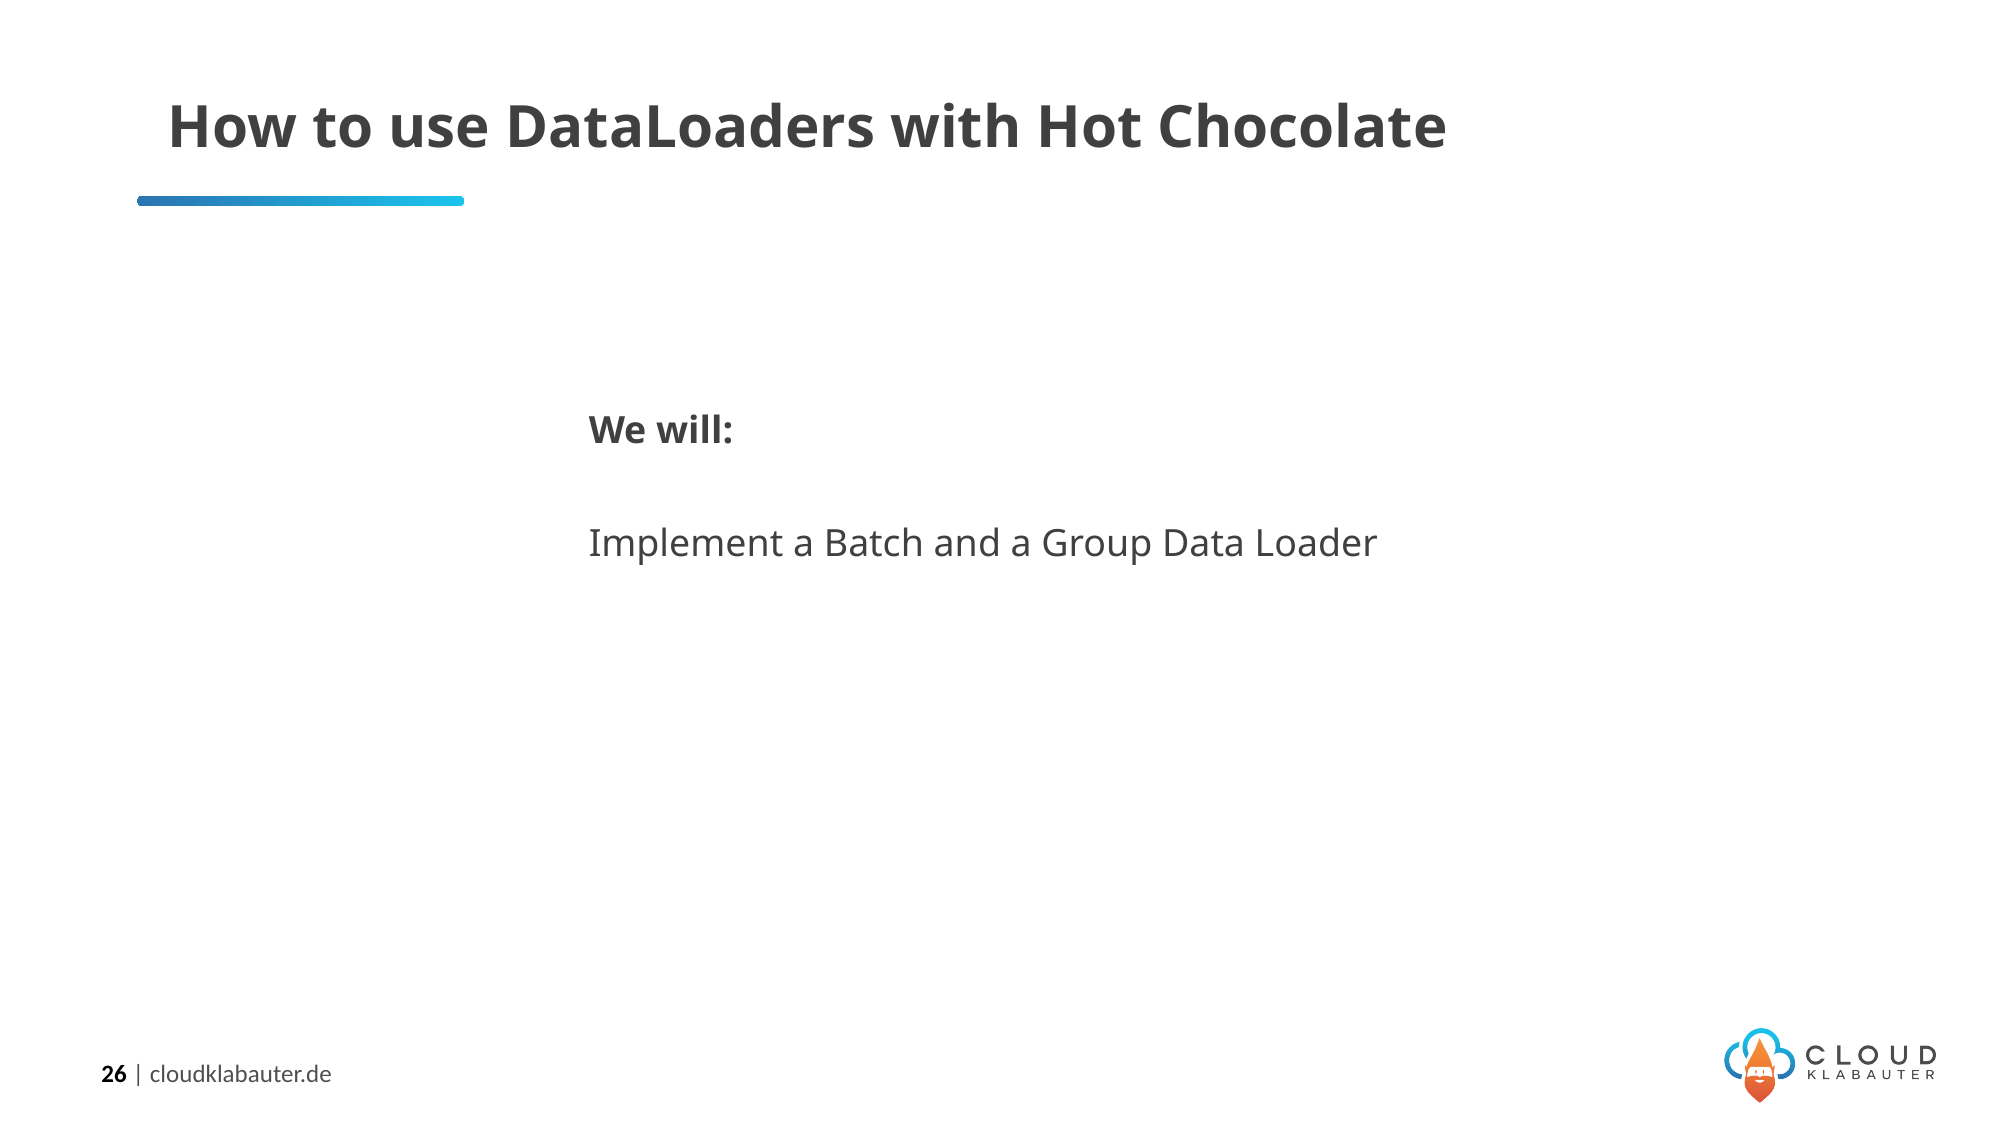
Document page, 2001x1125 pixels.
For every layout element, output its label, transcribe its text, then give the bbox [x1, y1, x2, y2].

slide_number 26 | cloudklabauter.de [86, 1042, 537, 1103]
text_box We will: Implement a Batch and a Group Data Loader [573, 398, 1394, 571]
title 👨‍🏫 How to use DataLoaders with Hot Chocolate [137, 41, 1863, 168]
picture [1724, 1028, 1936, 1103]
